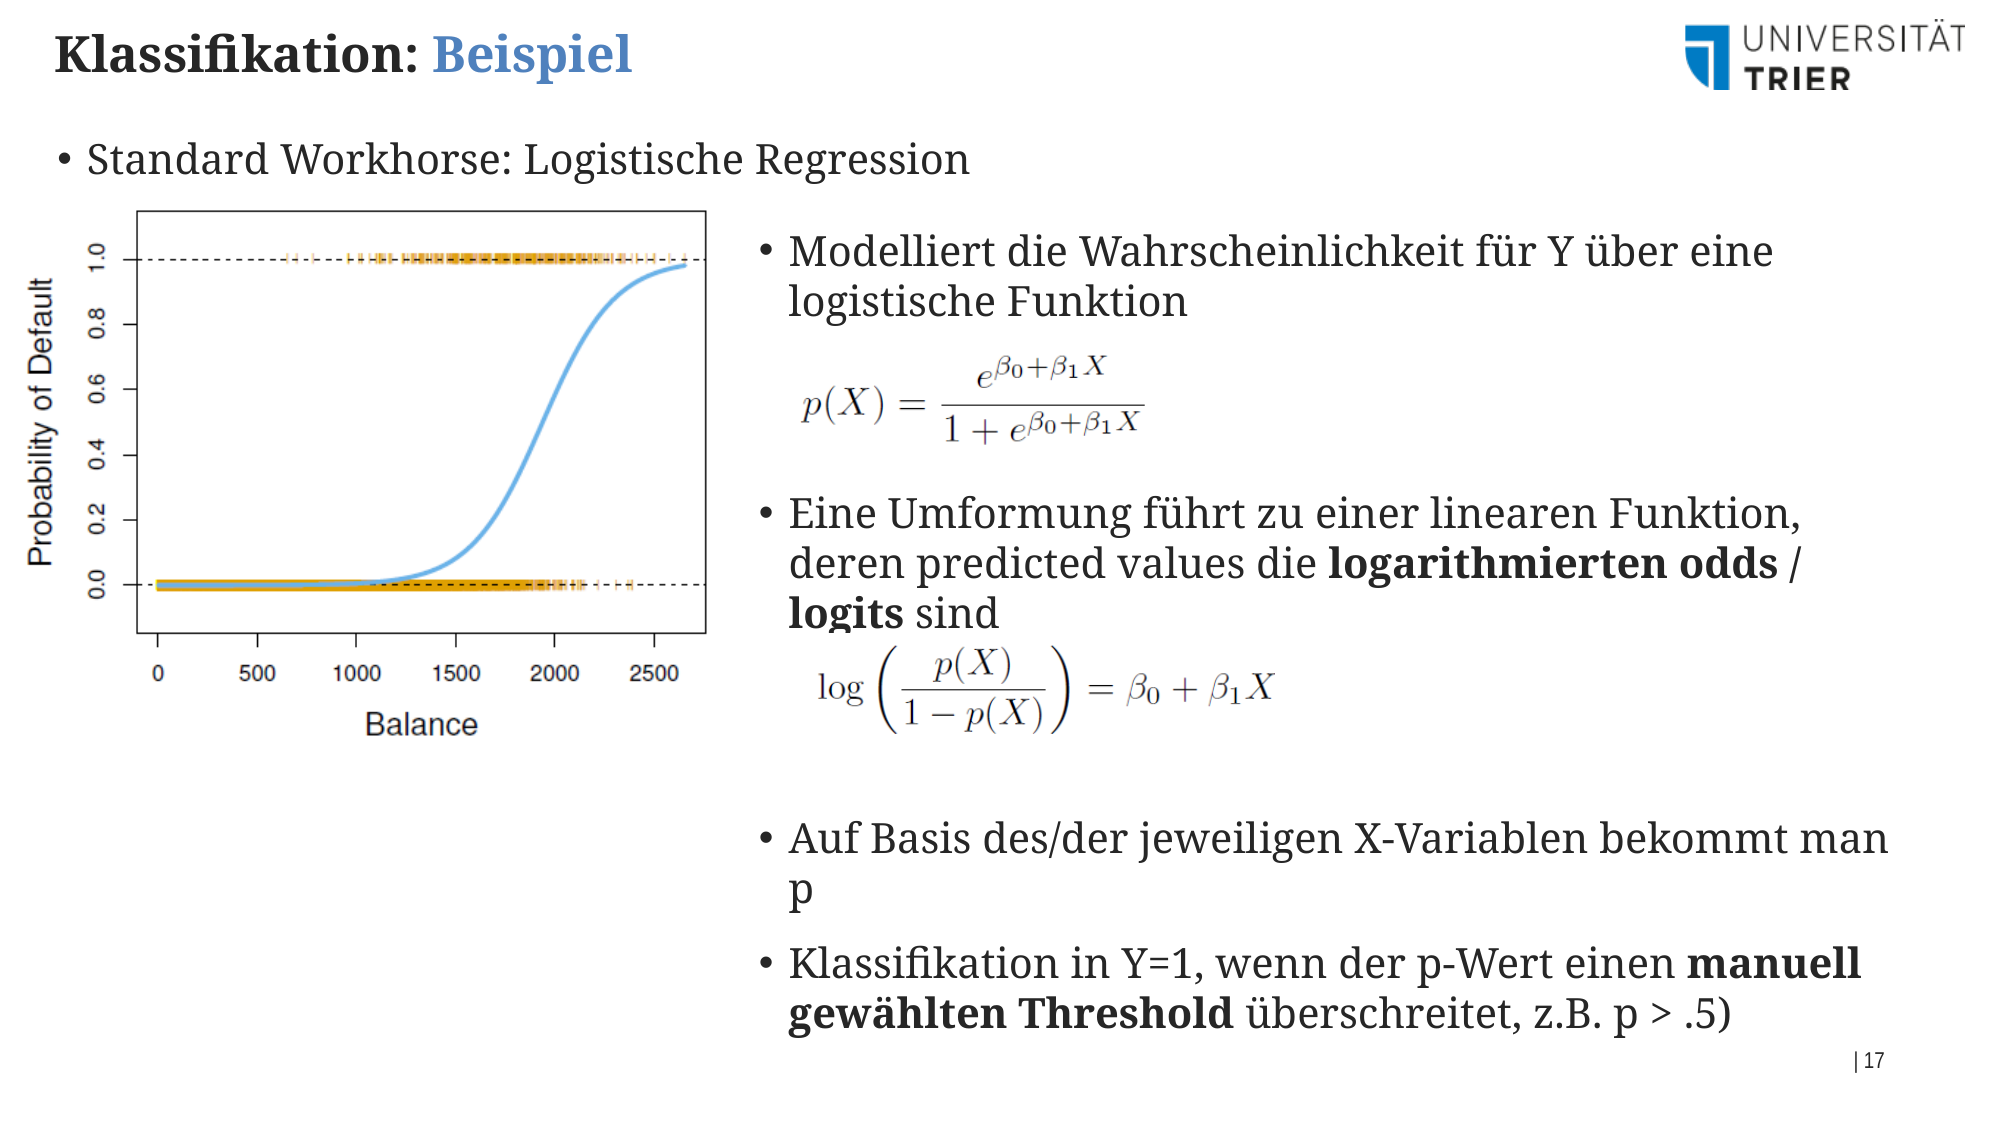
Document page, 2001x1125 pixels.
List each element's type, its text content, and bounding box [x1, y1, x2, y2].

picture [798, 349, 1147, 448]
slide_number | 17 [1433, 1029, 1900, 1090]
list Standard Workhorse: Logistische Regression [42, 125, 1434, 201]
text_box Modelliert die Wahrscheinlichkeit für Y über eine logistische Funktion Eine Umformung führt zu einer linearen Funktion, deren predicted values die logarithmierten odds / logits sind Auf Basis des/der jeweiligen X-Variablen bekommt man p Klassifikation in Y=1, wenn der p-Wert einen manuell gewählten Threshold überschreitet, z.B. p > .5) [744, 216, 1911, 1025]
list Klassifikation: Beispiel [39, 15, 1840, 90]
picture [810, 633, 1275, 736]
picture [19, 196, 718, 746]
